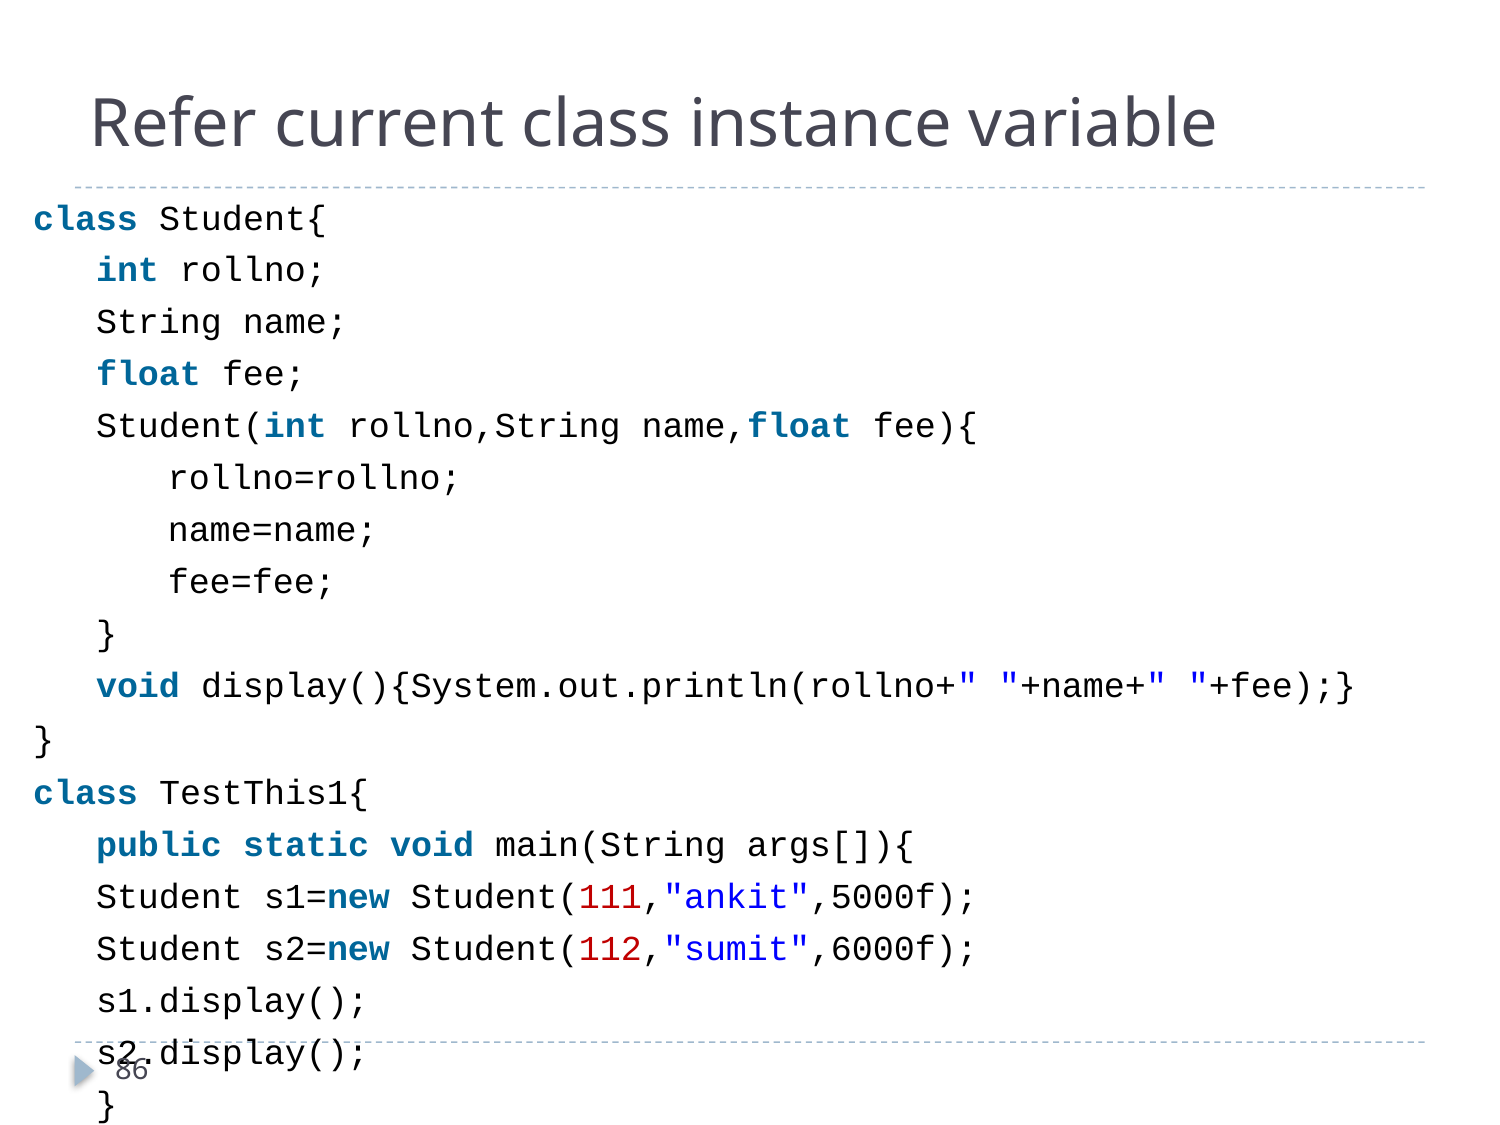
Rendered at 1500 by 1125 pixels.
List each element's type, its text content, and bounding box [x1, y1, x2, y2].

list class Student{ int rollno; String name; float fee; Student(int rollno,String name,float fee){ rollno=rollno; name=name; fee=fee; } void display(){System.out.println(rollno+" "+name+" "+fee);} } class TestThis1{ public static void main(String args[]){ Student s1=new Student(111,"ankit",5000f); Student s2=new Student(112,"sumit",6000f); s1.display(); s2.display(); } } [18, 187, 1500, 1125]
slide_number 86 [100, 1042, 426, 1103]
title Refer current class instance variable [75, 29, 1500, 167]
